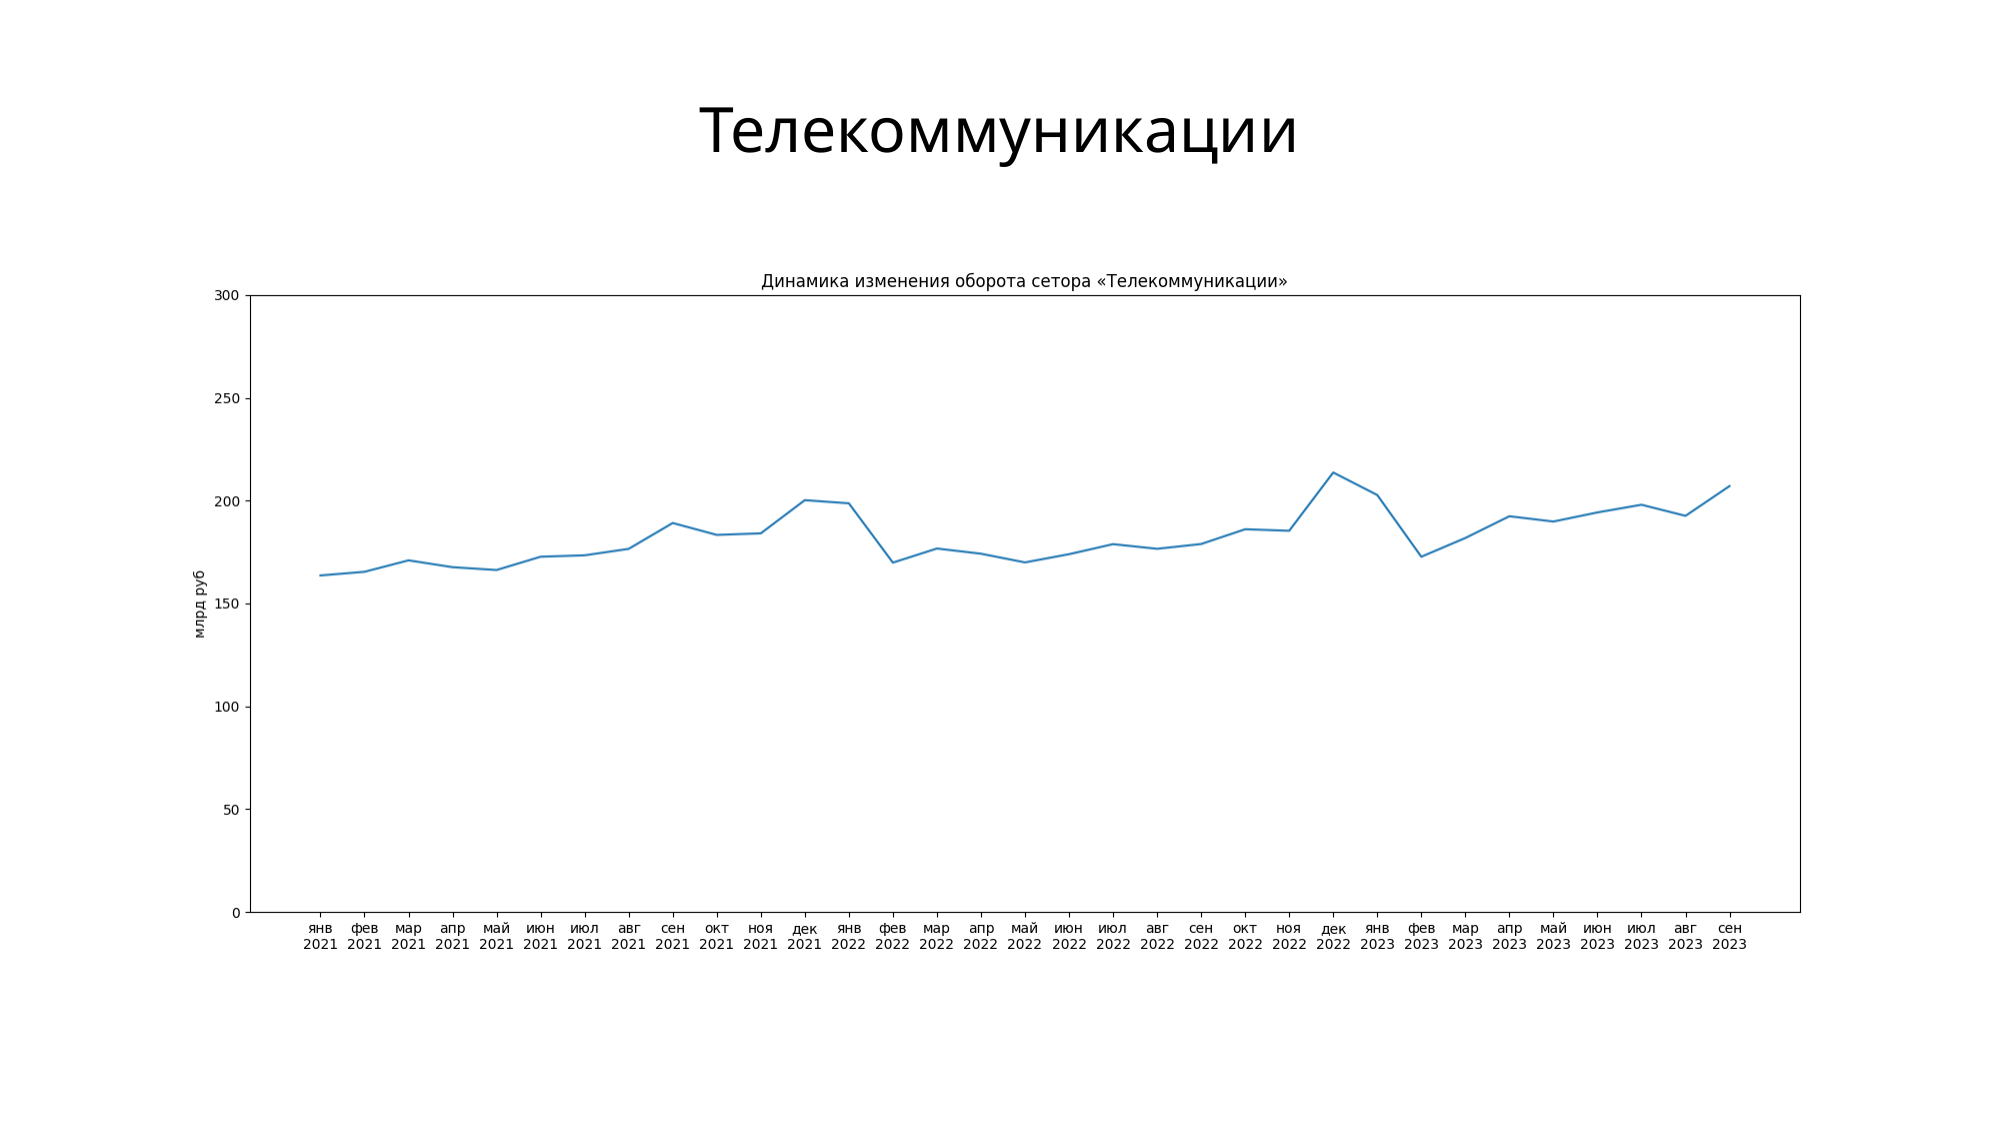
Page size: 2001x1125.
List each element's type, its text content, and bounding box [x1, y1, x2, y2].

title Телекоммуникации [23, 14, 1977, 198]
picture [0, 198, 2000, 1000]
